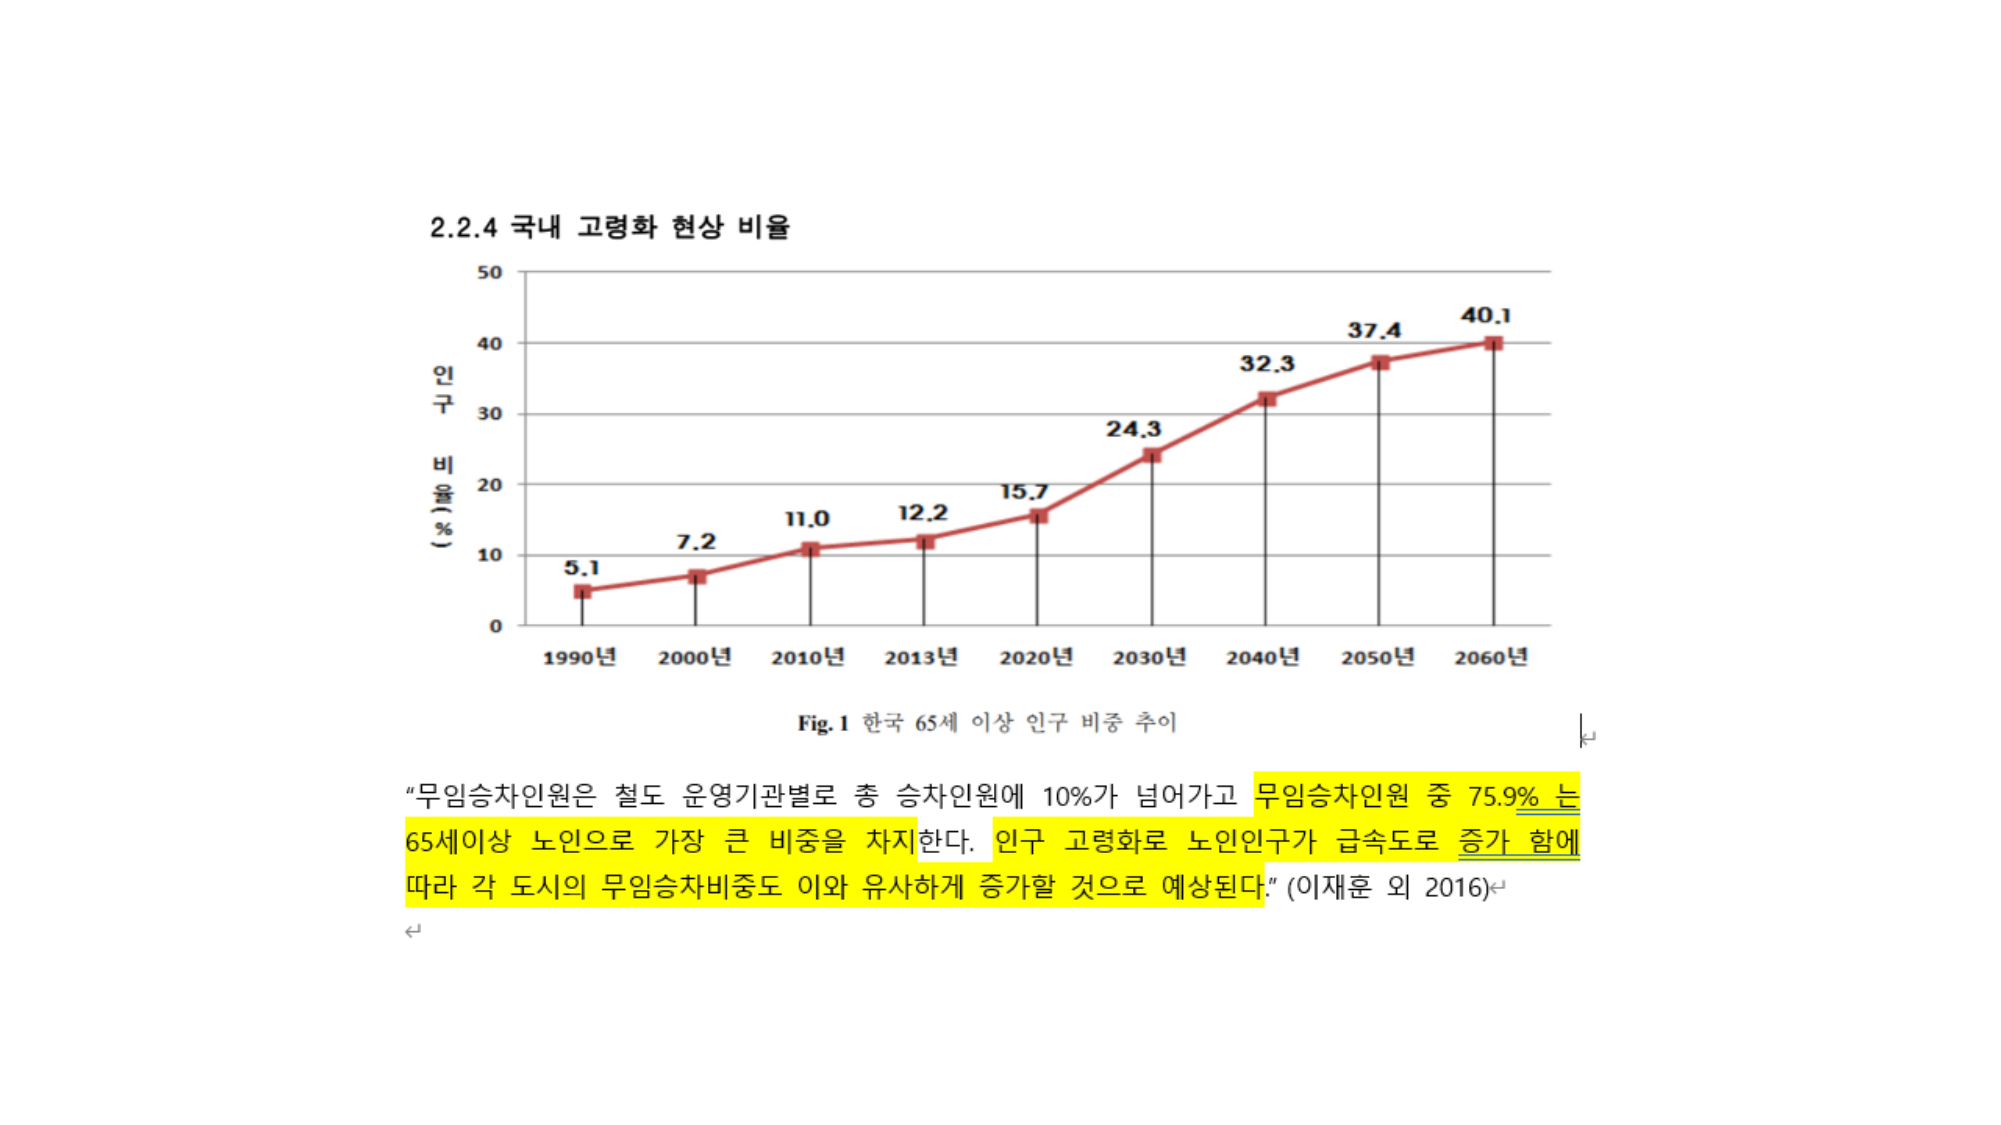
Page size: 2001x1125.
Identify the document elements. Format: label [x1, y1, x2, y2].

picture [381, 174, 1618, 950]
